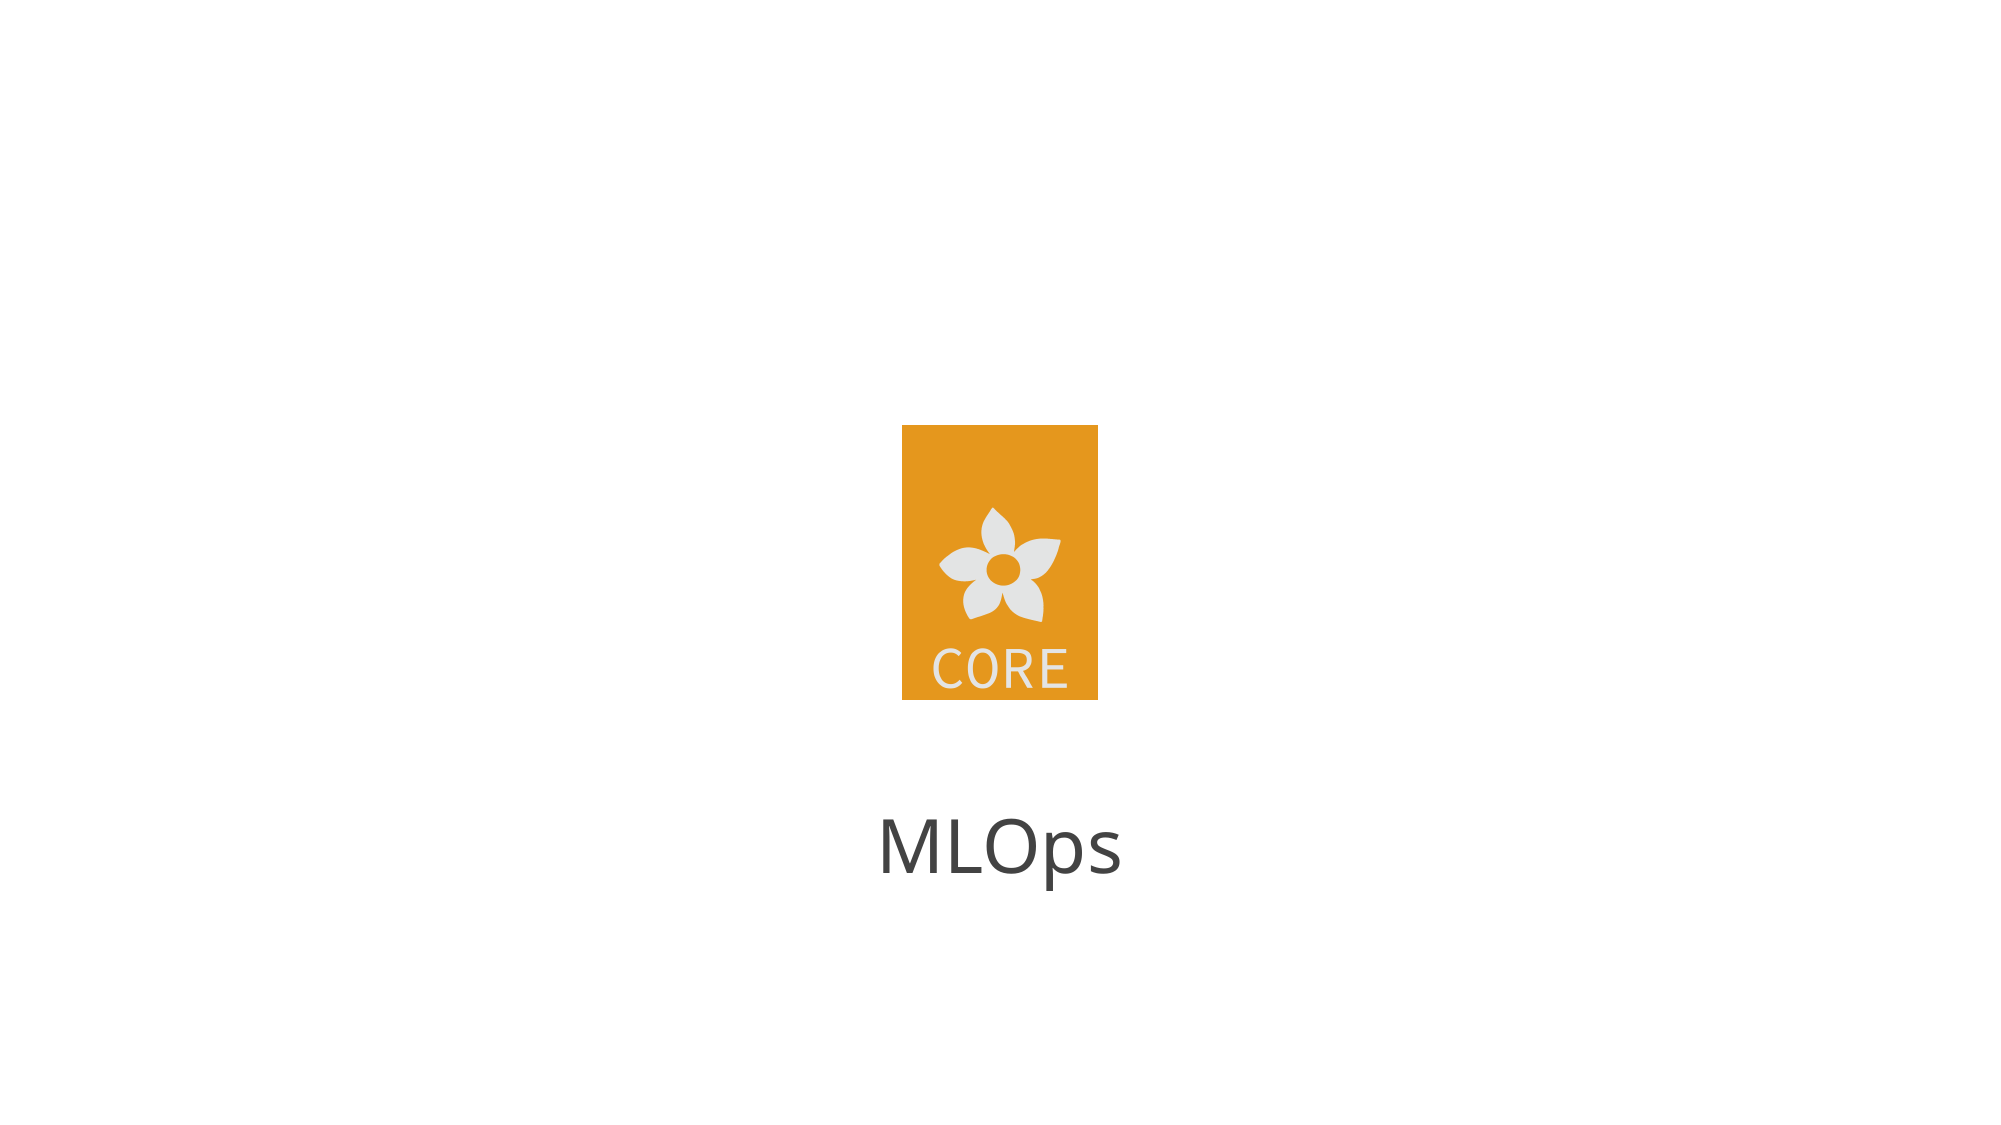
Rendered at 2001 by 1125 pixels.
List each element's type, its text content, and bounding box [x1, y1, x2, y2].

picture [902, 425, 1098, 700]
title MLOps [249, 784, 1750, 897]
